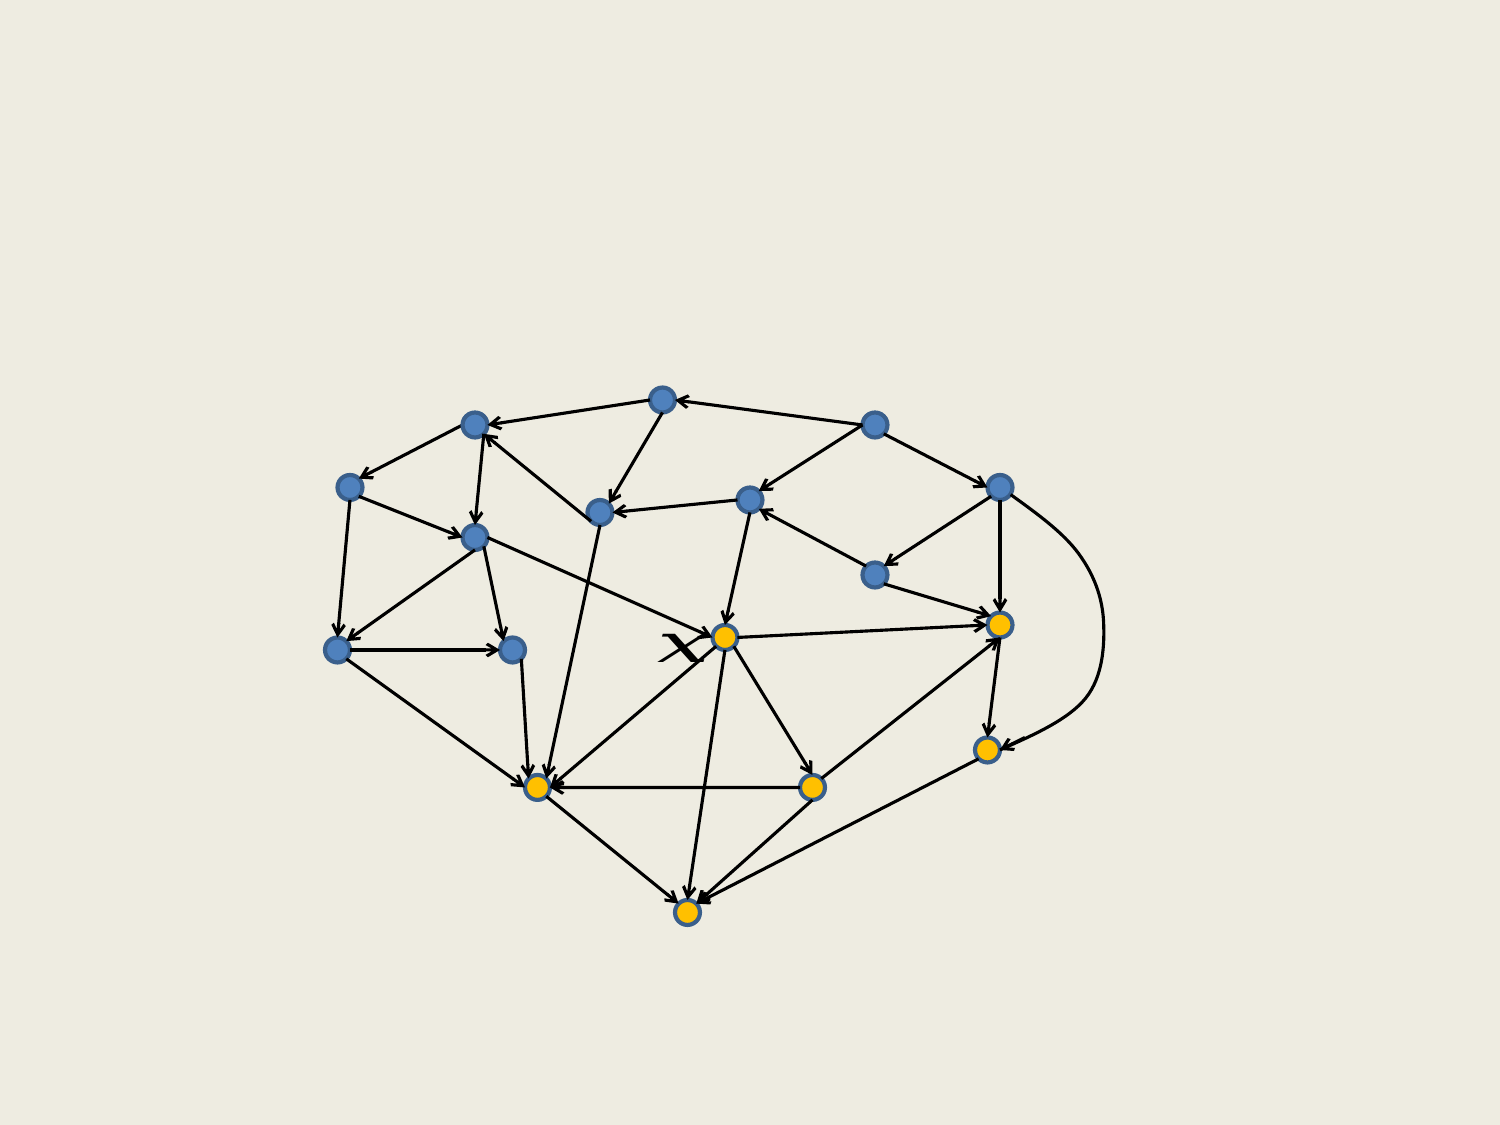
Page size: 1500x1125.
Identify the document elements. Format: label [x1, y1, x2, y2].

text_box [989, 624, 994, 633]
text_box [758, 508, 867, 567]
text_box [487, 399, 651, 426]
text_box [883, 496, 992, 567]
text_box [728, 799, 813, 904]
text_box [737, 624, 988, 638]
text_box [487, 537, 713, 638]
text_box [672, 907, 702, 928]
text_box [999, 494, 1105, 751]
text_box [483, 433, 592, 522]
text_box [525, 772, 545, 802]
text_box [474, 433, 482, 526]
text_box [546, 524, 601, 535]
text_box [733, 646, 813, 757]
text_box [883, 433, 988, 488]
text_box [715, 624, 733, 651]
text_box [322, 636, 348, 665]
text_box [335, 472, 365, 500]
text_box [724, 512, 751, 626]
text_box [358, 496, 463, 538]
text_box [729, 758, 979, 904]
text_box [596, 497, 612, 527]
text_box [987, 637, 994, 738]
text_box [460, 410, 483, 439]
text_box [462, 524, 490, 550]
text_box [648, 385, 677, 415]
text_box [735, 485, 765, 513]
text_box [674, 399, 863, 426]
text_box [660, 499, 738, 513]
text_box [758, 432, 863, 492]
text_box [608, 412, 663, 504]
text_box [358, 424, 463, 479]
text_box [883, 583, 992, 617]
text_box [821, 647, 1001, 779]
text_box [546, 796, 679, 904]
text_box [346, 658, 526, 788]
text_box [860, 560, 890, 590]
text_box [687, 649, 726, 901]
text_box [866, 410, 890, 440]
text_box [346, 549, 476, 642]
text_box [549, 646, 689, 787]
text_box [500, 646, 528, 657]
text_box [337, 499, 351, 638]
text_box [990, 472, 1015, 496]
